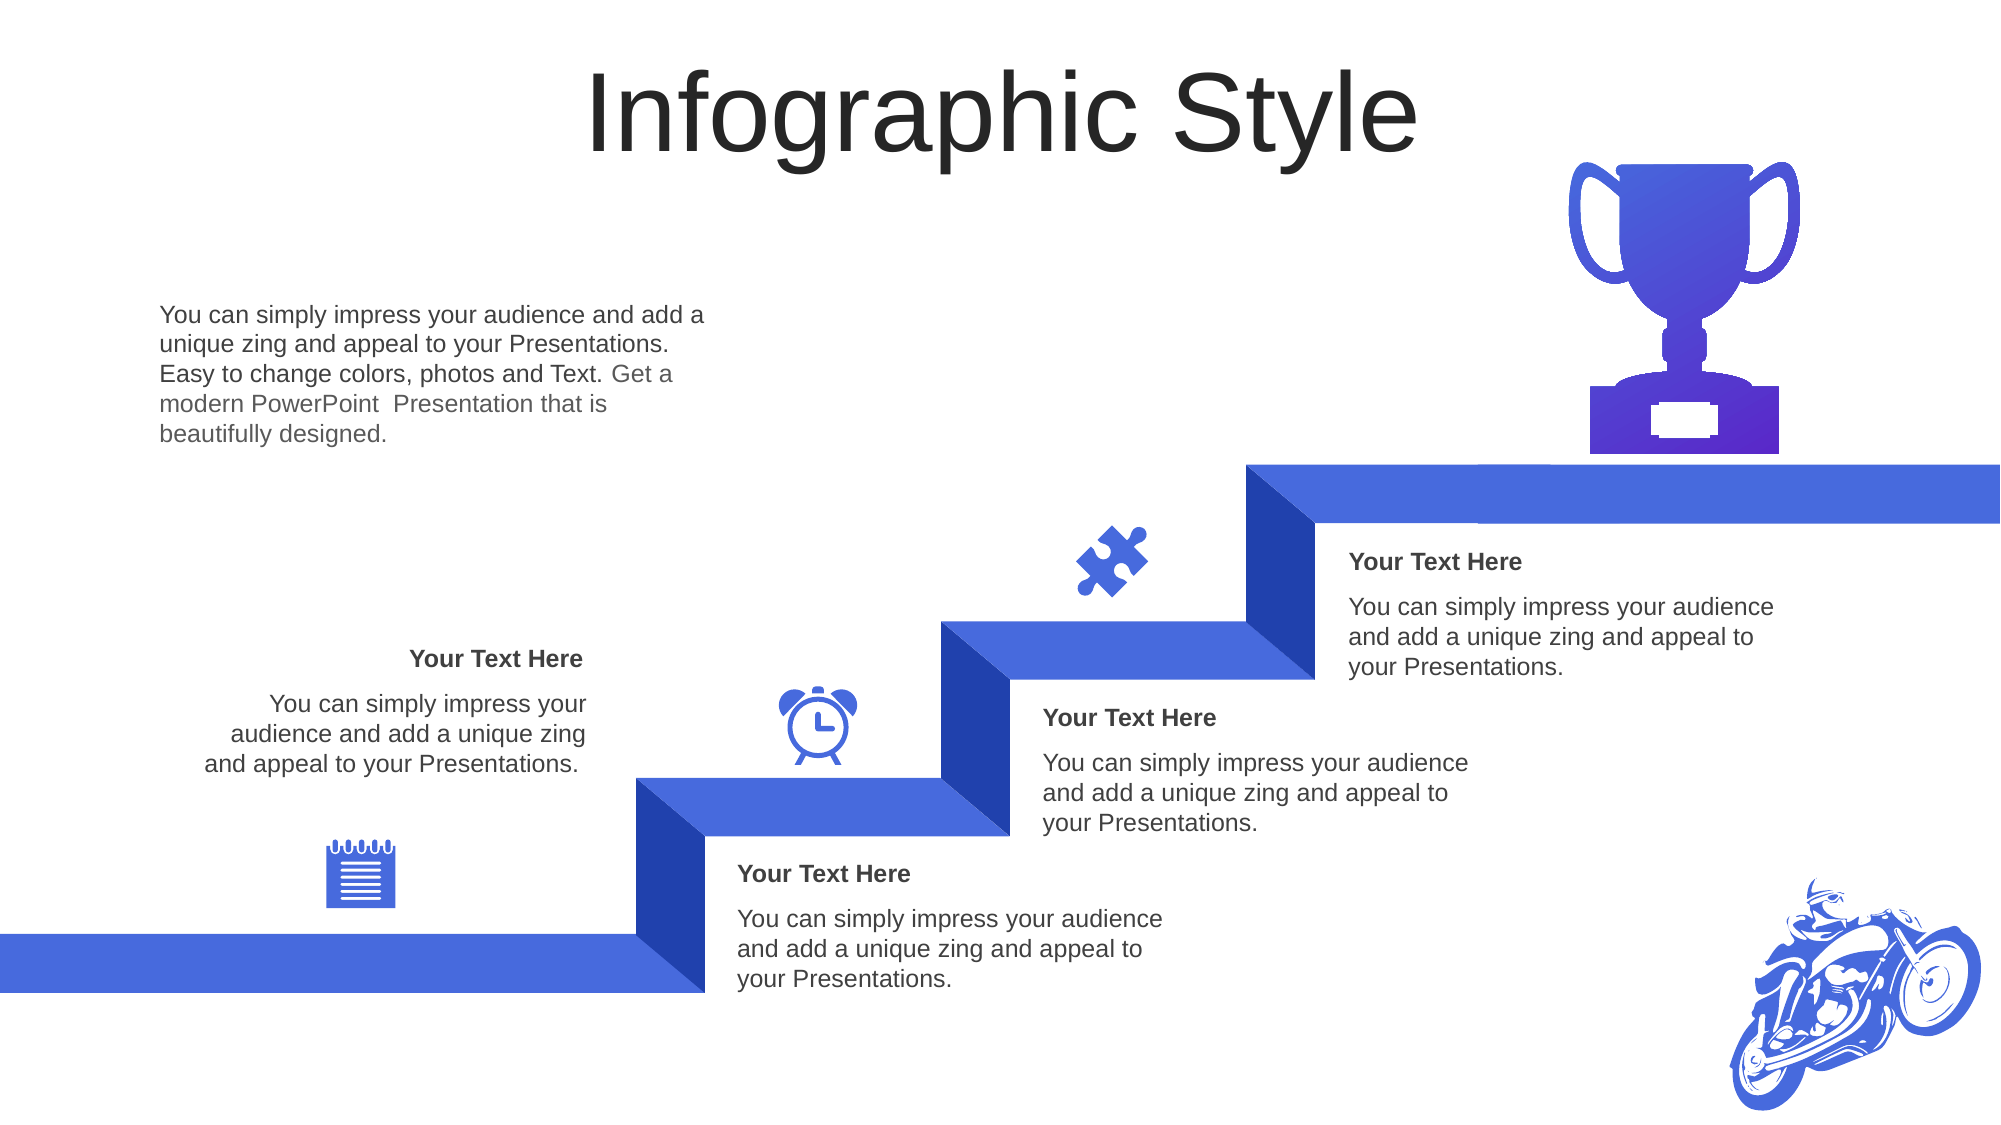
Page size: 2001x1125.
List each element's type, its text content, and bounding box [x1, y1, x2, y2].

text_box [325, 838, 397, 910]
text_box [941, 623, 1011, 837]
text_box [1245, 467, 1315, 680]
text_box [1551, 463, 2000, 525]
list Infographic Style [53, 55, 1952, 175]
text_box [0, 933, 704, 994]
text_box [635, 779, 705, 994]
text_box [1567, 161, 1801, 455]
text_box [941, 621, 1313, 680]
text_box [1242, 463, 1623, 525]
text_box You can simply impress your audience and add a unique zing and appeal to your Presentations. Easy to change colors, photos and Text. Get a modern PowerPoint Presentation that is beautifully designed. [144, 290, 734, 456]
text_box [1074, 523, 1150, 599]
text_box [722, 849, 1189, 1002]
text_box [777, 685, 859, 766]
text_box [635, 777, 1009, 837]
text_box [1333, 537, 1800, 690]
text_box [1027, 693, 1495, 846]
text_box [181, 635, 602, 787]
